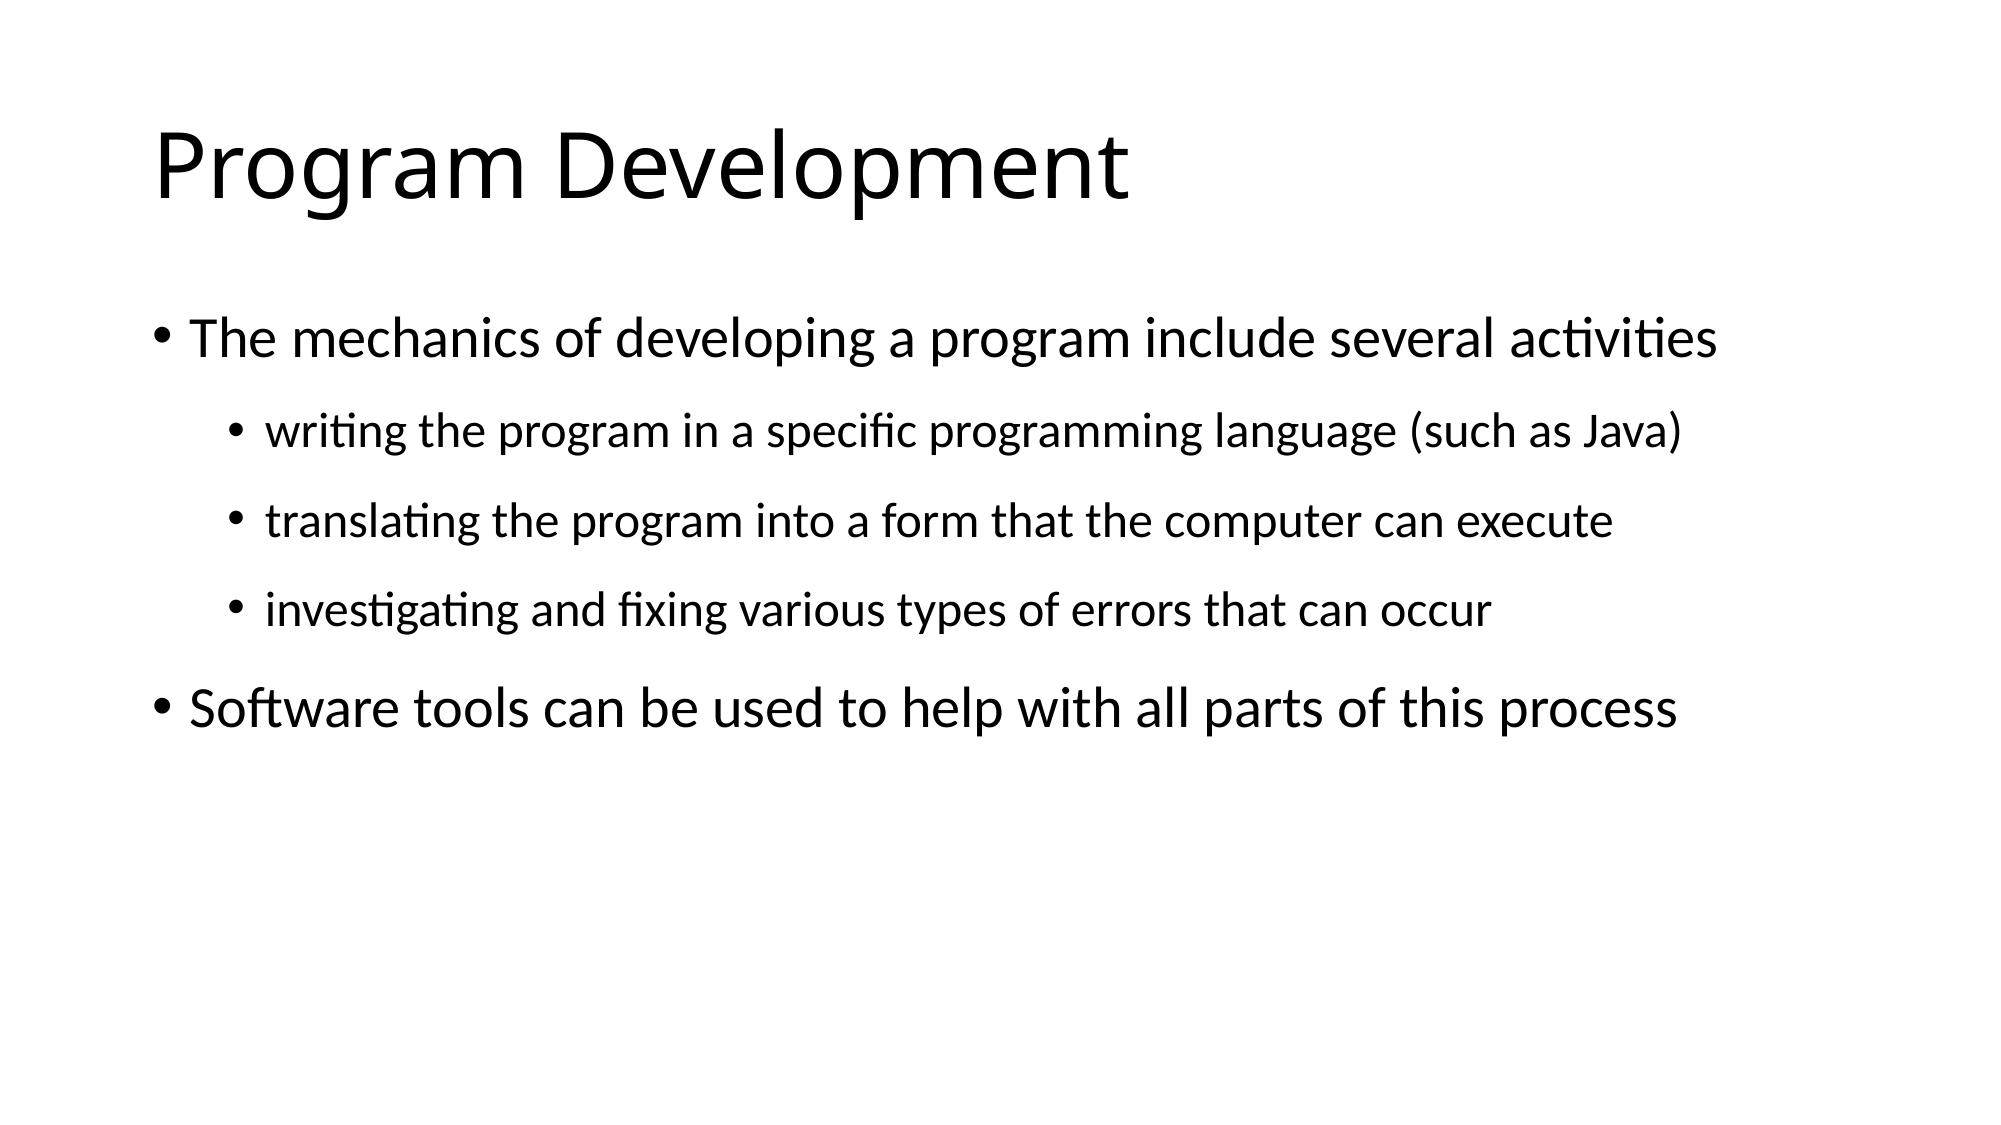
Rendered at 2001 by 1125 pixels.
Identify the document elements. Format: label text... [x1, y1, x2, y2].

list The mechanics of developing a program include several activities writing the program in a specific programming language (such as Java) translating the program into a form that the computer can execute investigating and fixing various types of errors that can occur Software tools can be used to help with all parts of this process [137, 299, 1863, 1014]
title Program Development [137, 59, 1863, 278]
